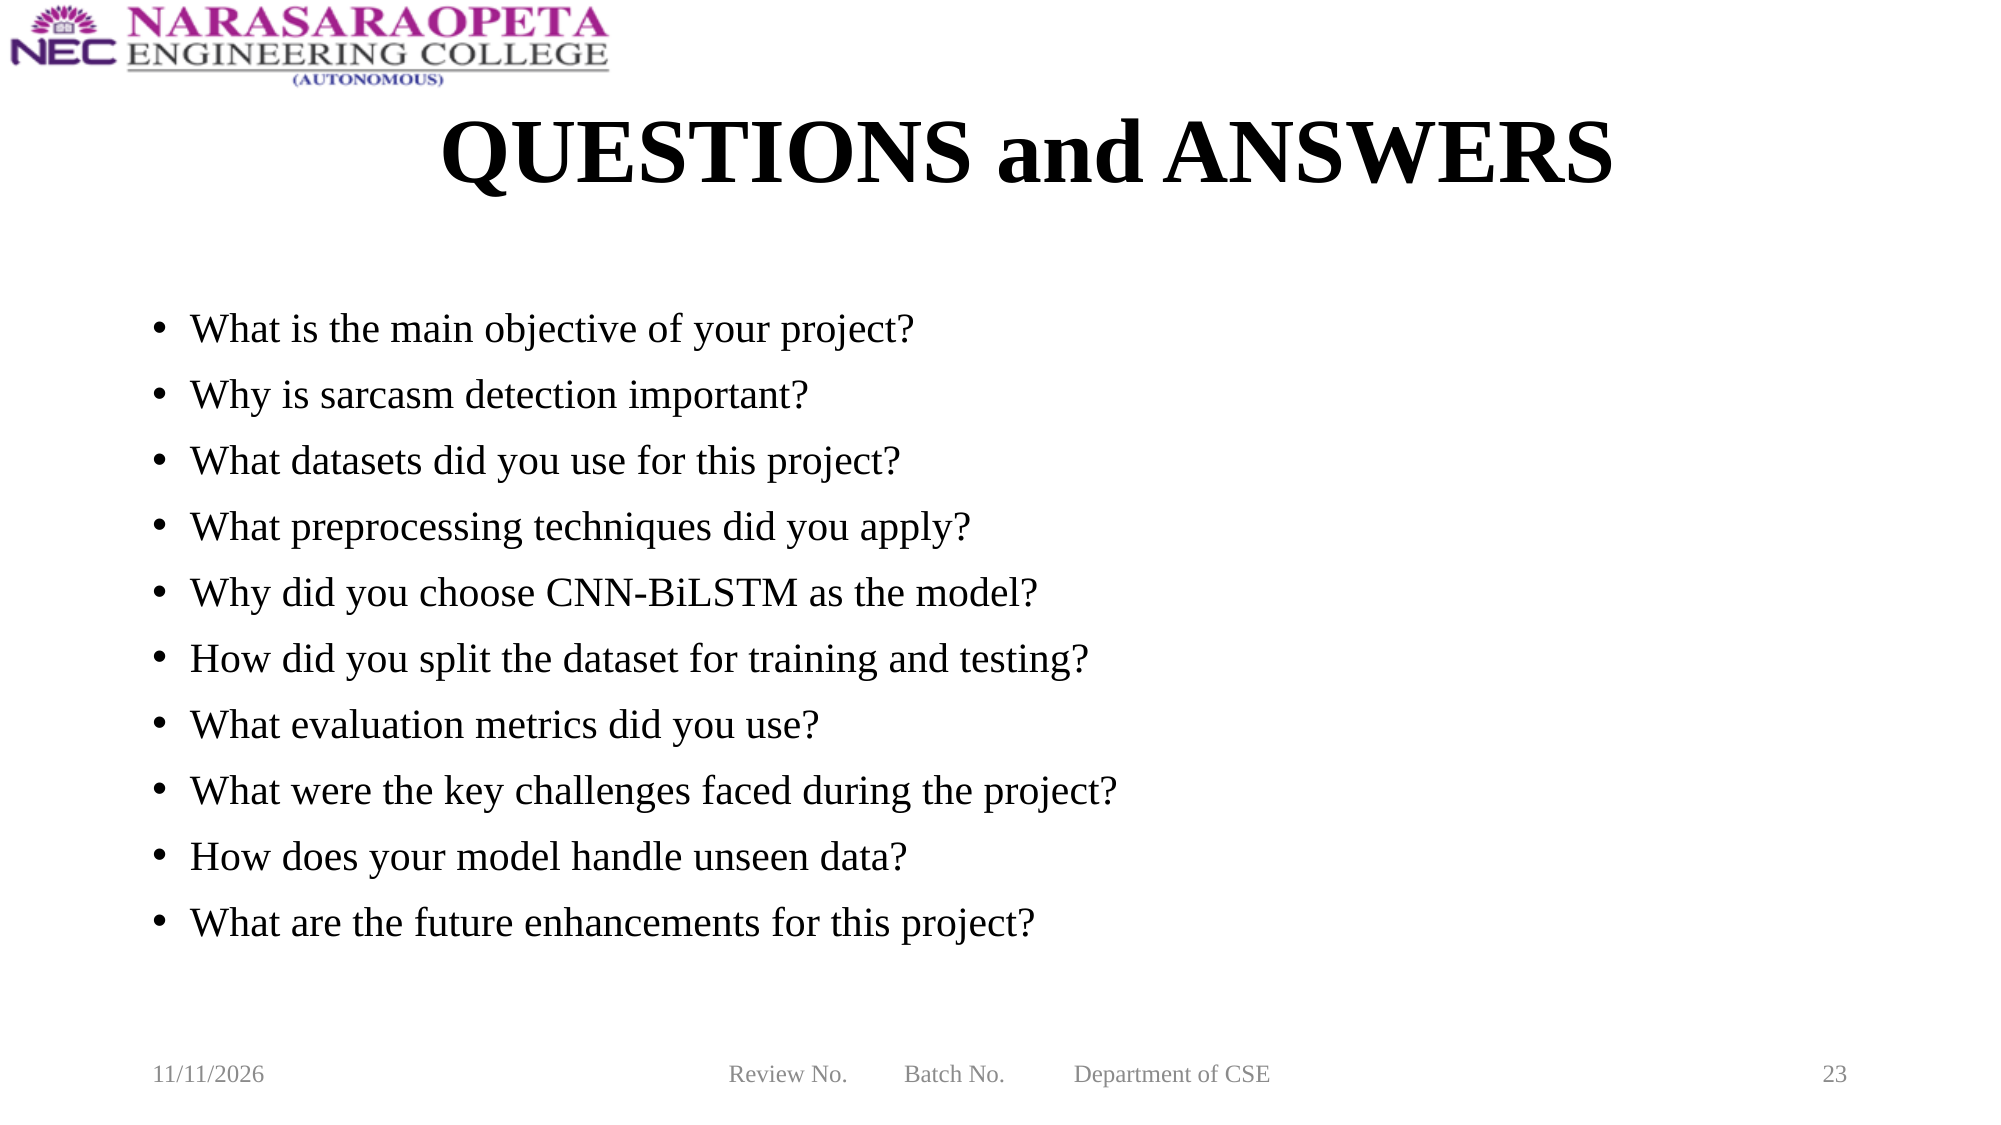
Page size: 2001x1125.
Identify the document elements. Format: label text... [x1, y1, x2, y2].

slide_number 23 [1412, 1042, 1863, 1103]
title QUESTIONS and ANSWERS [193, 59, 1863, 245]
list What is the main objective of your project? Why is sarcasm detection important? What datasets did you use for this project? What preprocessing techniques did you apply? Why did you choose CNN-BiLSTM as the model? How did you split the dataset for training and testing? What evaluation metrics did you use? What were the key challenges faced during the project? How does your model handle unseen data? What are the future enhancements for this project? [137, 299, 1863, 1014]
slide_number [137, 1042, 588, 1103]
picture [0, 0, 1280, 719]
footer Review No. Batch No. Department of CSE [662, 1042, 1338, 1103]
